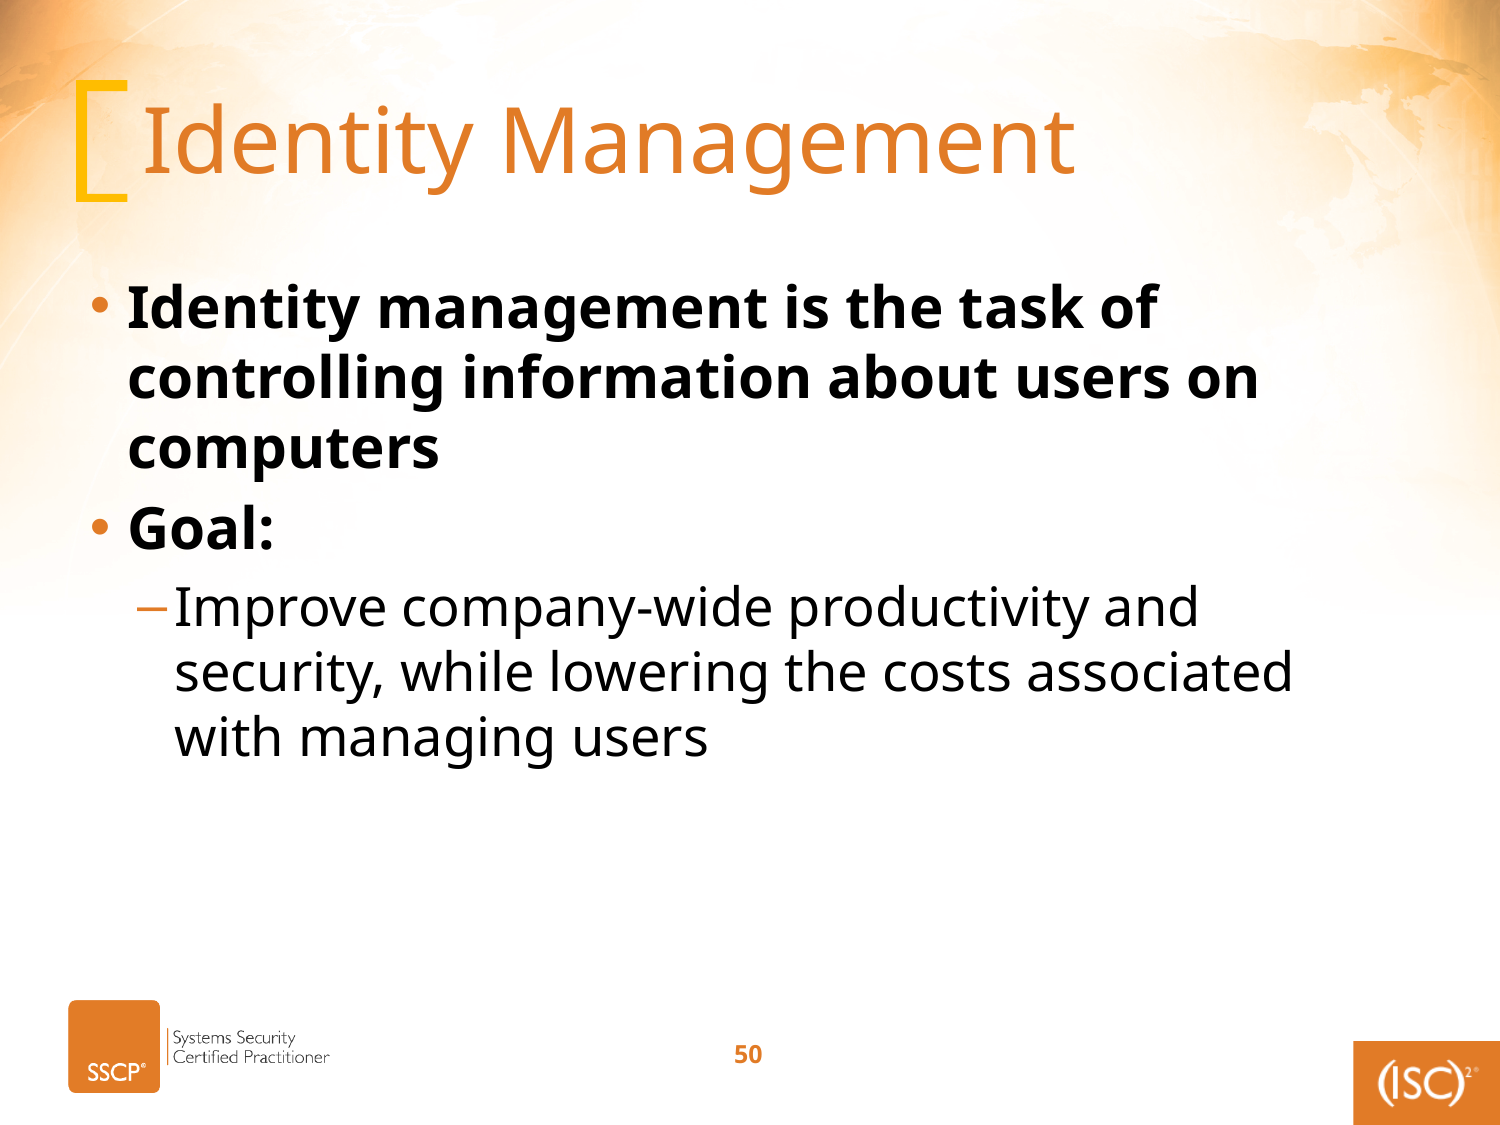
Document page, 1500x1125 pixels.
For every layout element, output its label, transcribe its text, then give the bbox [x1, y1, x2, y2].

picture [0, 0, 1500, 615]
list Identity management is the task of controlling information about users on computers Goal: Improve company-wide productivity and security, while lowering the costs associated with managing users [75, 262, 1425, 965]
title Identity Management [127, 75, 1443, 213]
picture [60, 993, 417, 1100]
